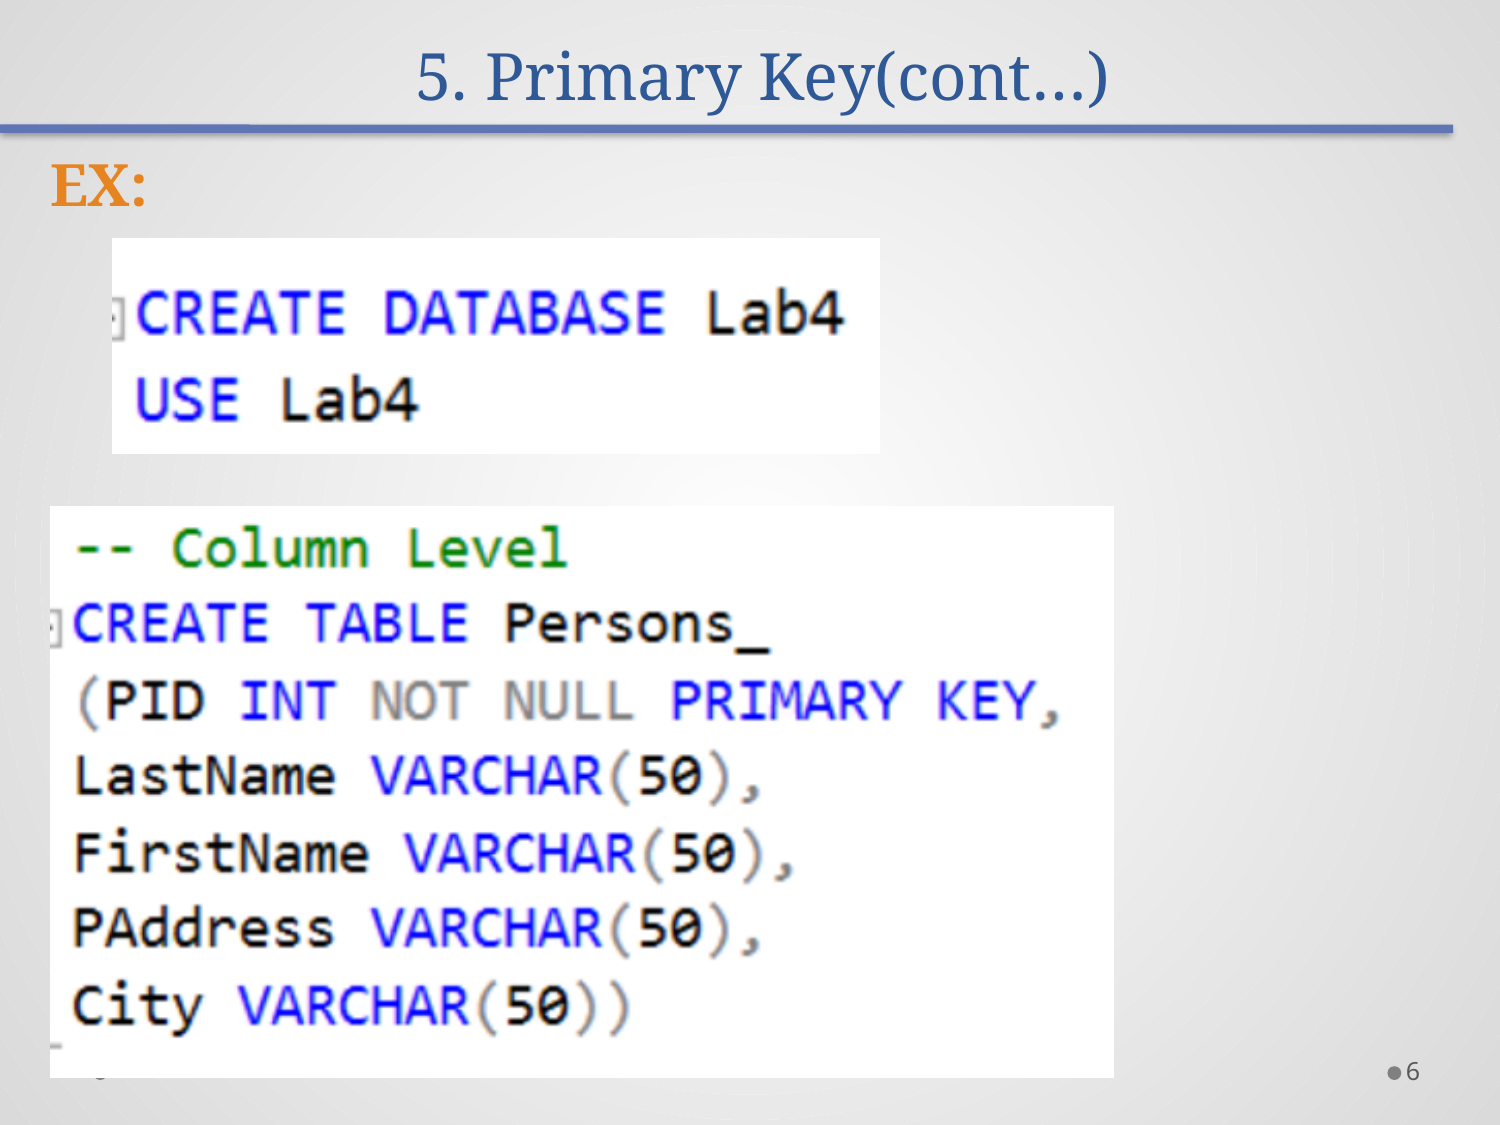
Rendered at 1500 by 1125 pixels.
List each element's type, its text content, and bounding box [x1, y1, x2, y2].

picture [49, 506, 1114, 1079]
picture [111, 237, 881, 454]
title 5. Primary Key(cont…) [50, 35, 1477, 122]
text_box EX: [35, 140, 1442, 226]
slide_number 6 [1401, 1042, 1494, 1103]
